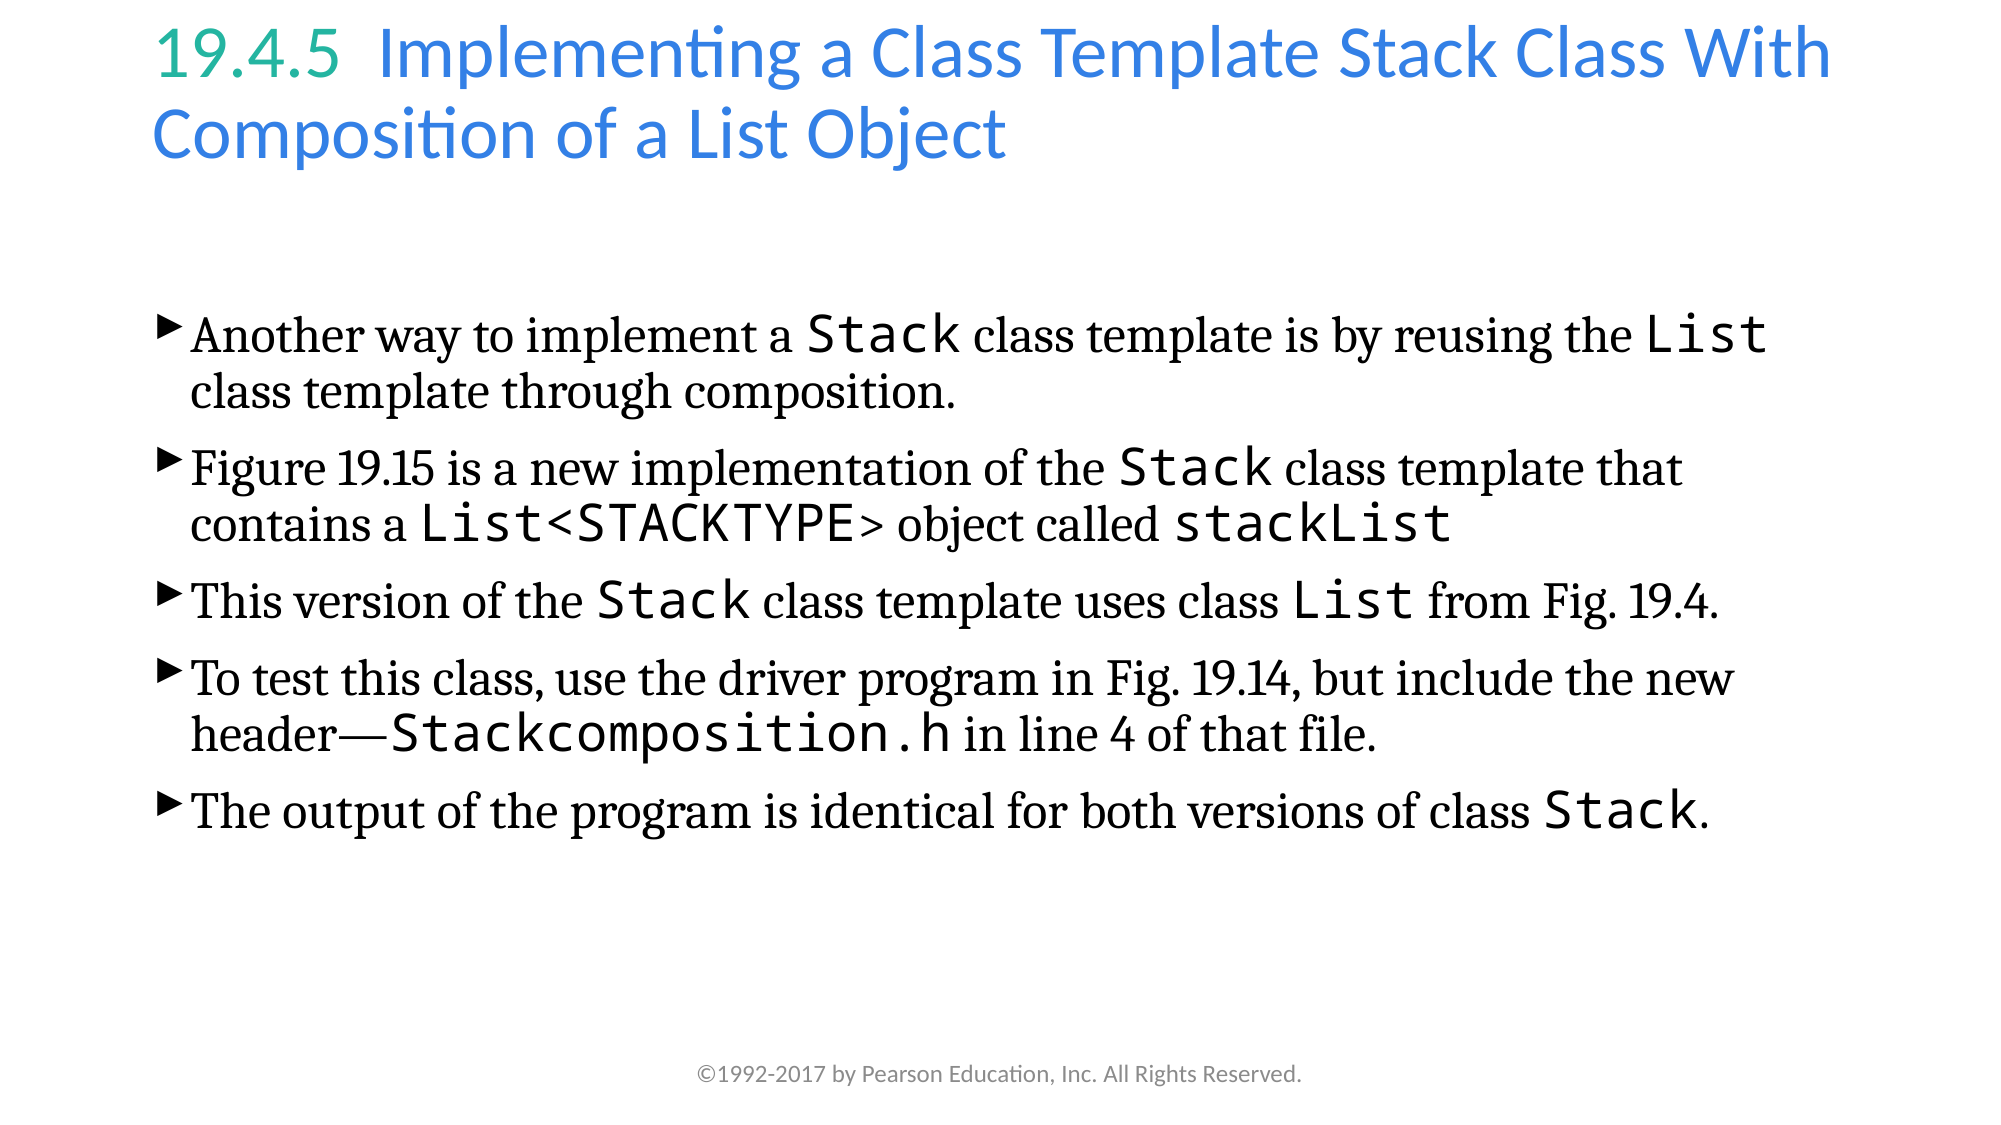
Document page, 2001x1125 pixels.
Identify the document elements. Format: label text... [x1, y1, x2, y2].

list Another way to implement a Stack class template is by reusing the List class template through composition. Figure 19.15 is a new implementation of the Stack class template that contains a List<STACKTYPE> object called stackList This version of the Stack class template uses class List from Fig. 19.4. To test this class, use the driver program in Fig. 19.14, but include the new header—Stackcomposition.h in line 4 of that file. The output of the program is identical for both versions of class Stack. [138, 299, 1863, 1043]
footer ©1992-2017 by Pearson Education, Inc. All Rights Reserved. [662, 1042, 1338, 1103]
title 19.4.5 Implementing a Class Template Stack Class With Composition of a List Object [138, 0, 1863, 188]
